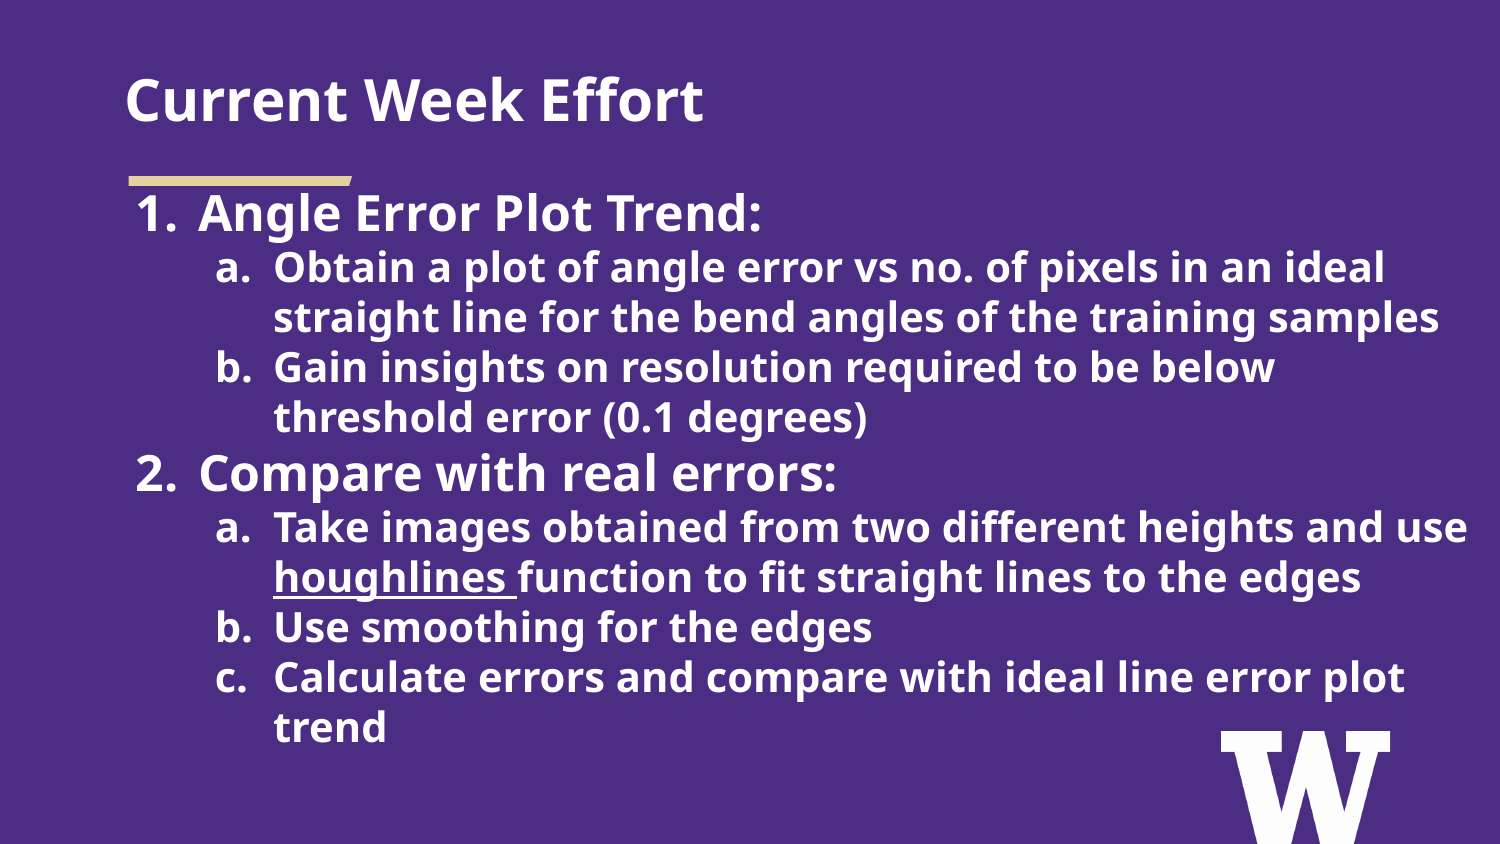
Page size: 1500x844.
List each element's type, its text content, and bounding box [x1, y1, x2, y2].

list Angle Error Plot Trend: Obtain a plot of angle error vs no. of pixels in an ideal straight line for the bend angles of the training samples Gain insights on resolution required to be below threshold error (0.1 degrees) Compare with real errors: Take images obtained from two different heights and use houghlines function to fit straight lines to the edges Use smoothing for the edges Calculate errors and compare with ideal line error plot trend [108, 173, 1500, 844]
title Current Week Effort [109, 18, 1433, 141]
